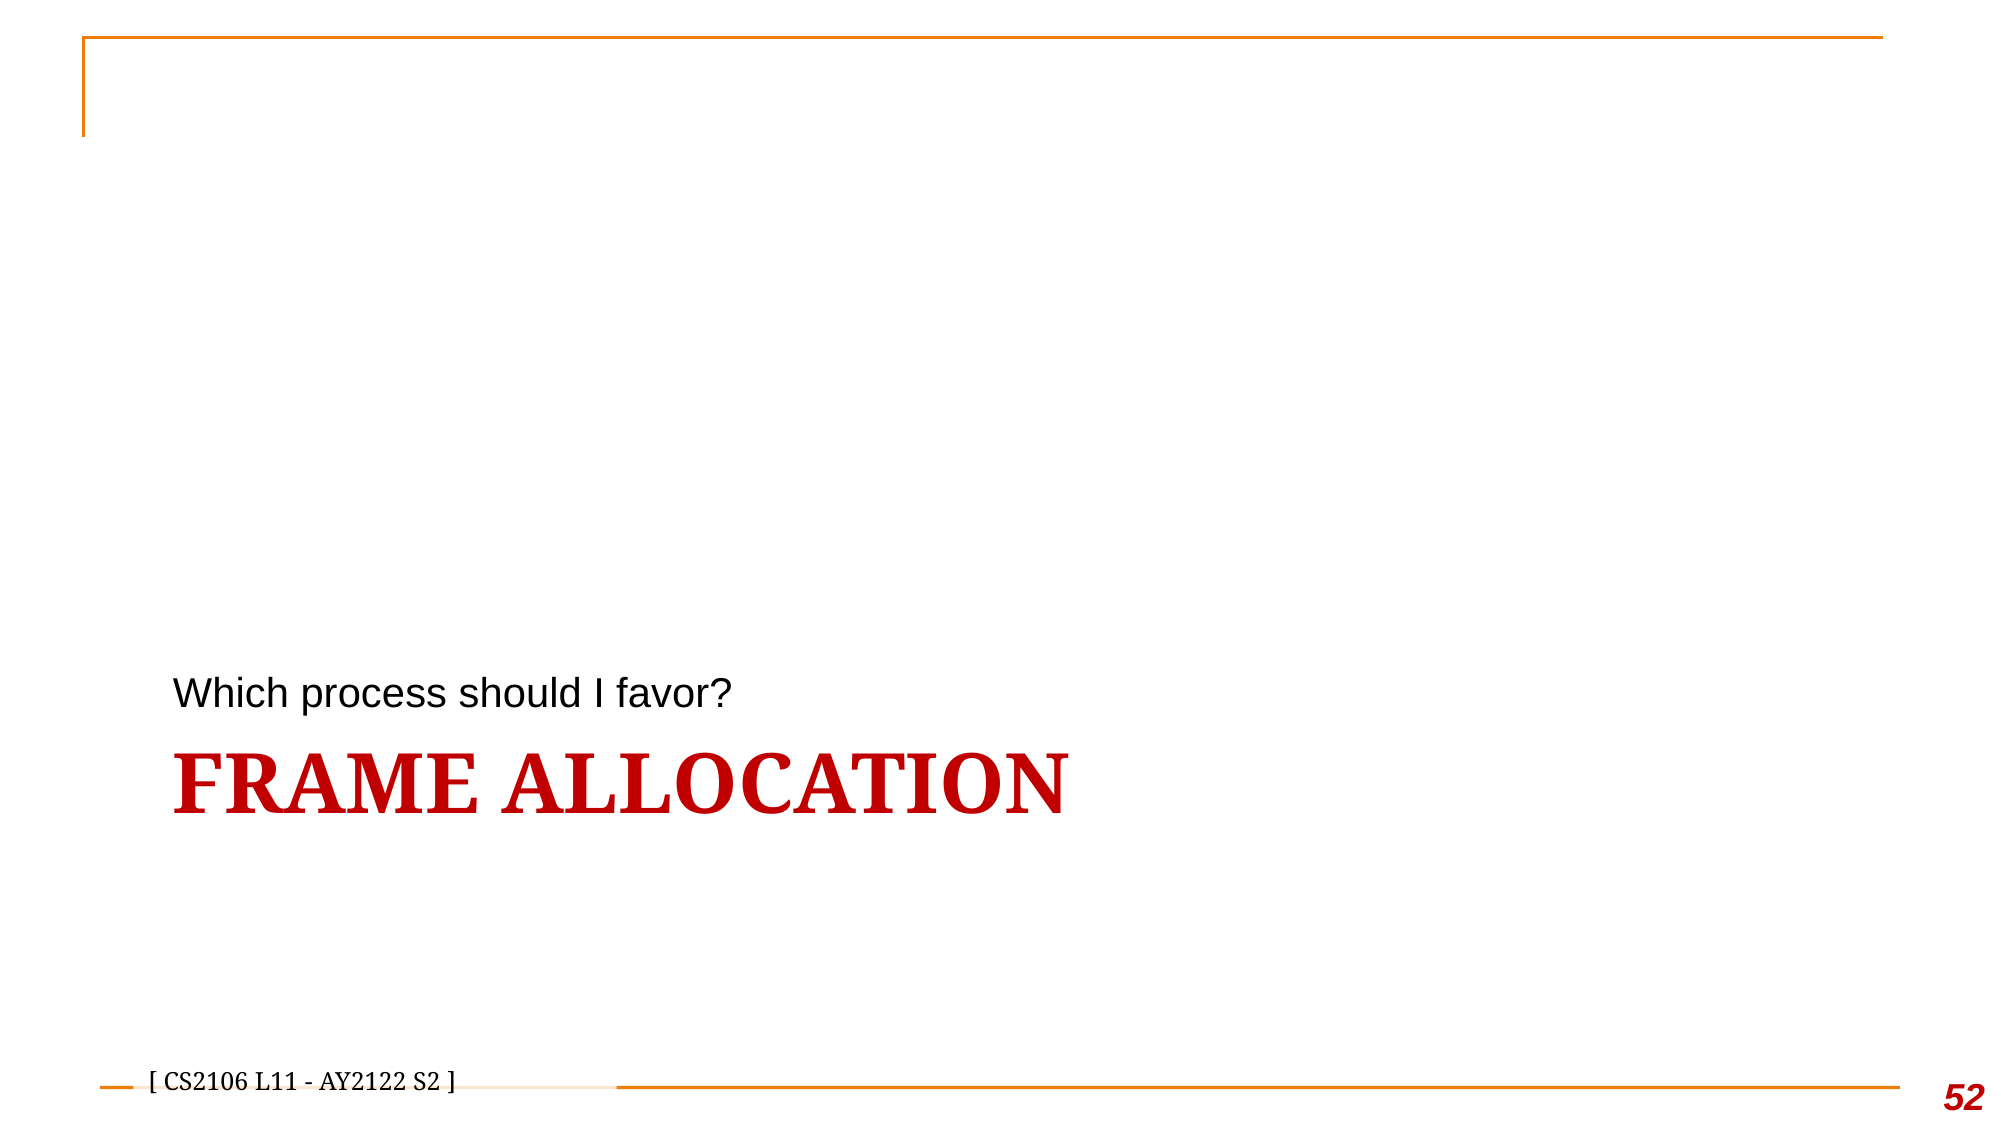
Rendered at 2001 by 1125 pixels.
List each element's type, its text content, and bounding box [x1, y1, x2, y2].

slide_number 51 [1883, 1050, 2000, 1125]
list Which process should I favor? [157, 476, 1858, 723]
footer [ CS2106 L11 - AY2122 S2 ] [133, 1069, 617, 1108]
title Frame Allocation [157, 723, 1858, 947]
